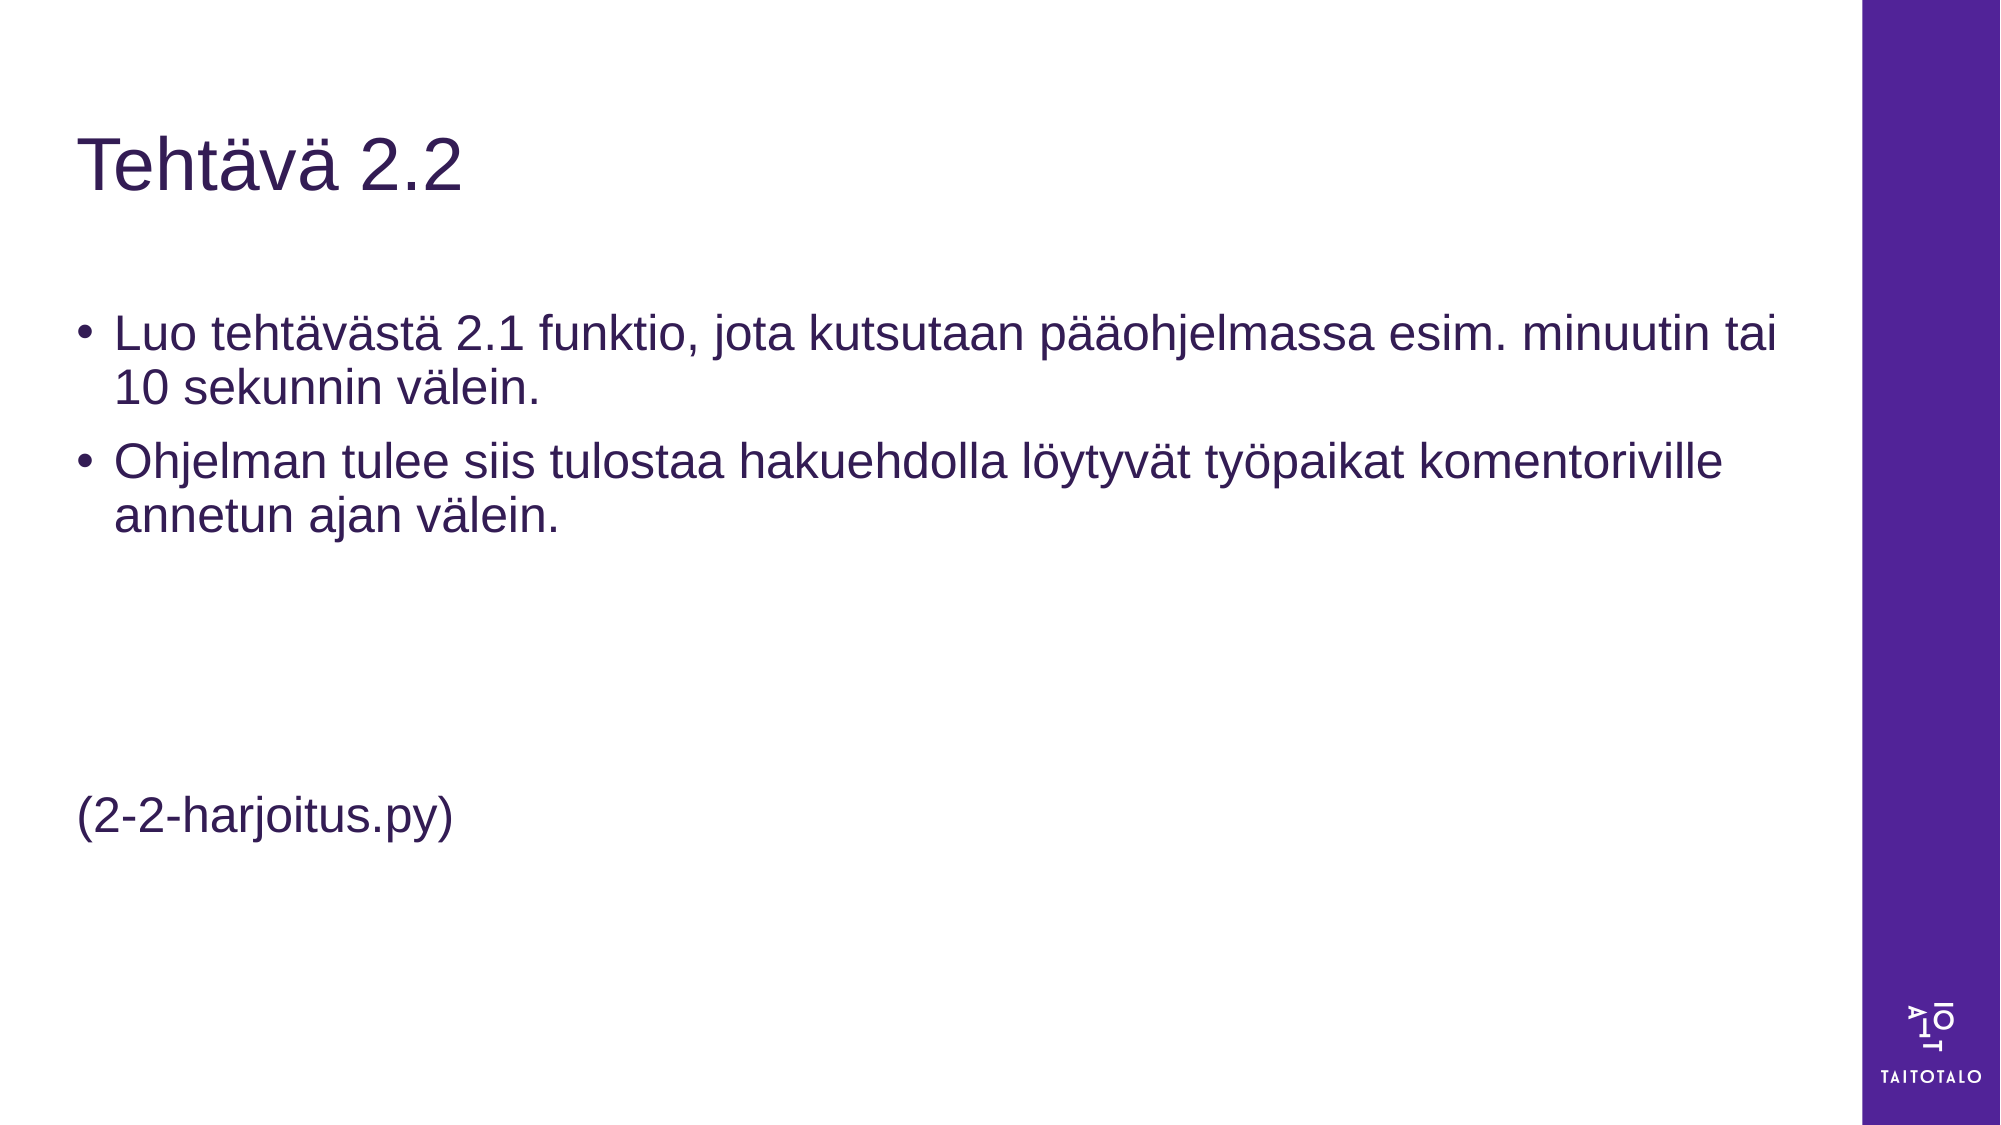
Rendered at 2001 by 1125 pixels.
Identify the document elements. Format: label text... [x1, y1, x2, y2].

title Tehtävä 2.2 [61, 57, 1802, 276]
picture [1881, 1003, 1981, 1083]
list Luo tehtävästä 2.1 funktio, jota kutsutaan pääohjelmassa esim. minuutin tai 10 sekunnin välein. Ohjelman tulee siis tulostaa hakuehdolla löytyvät työpaikat komentoriville annetun ajan välein. (2-2-harjoitus.py) [61, 299, 1802, 957]
